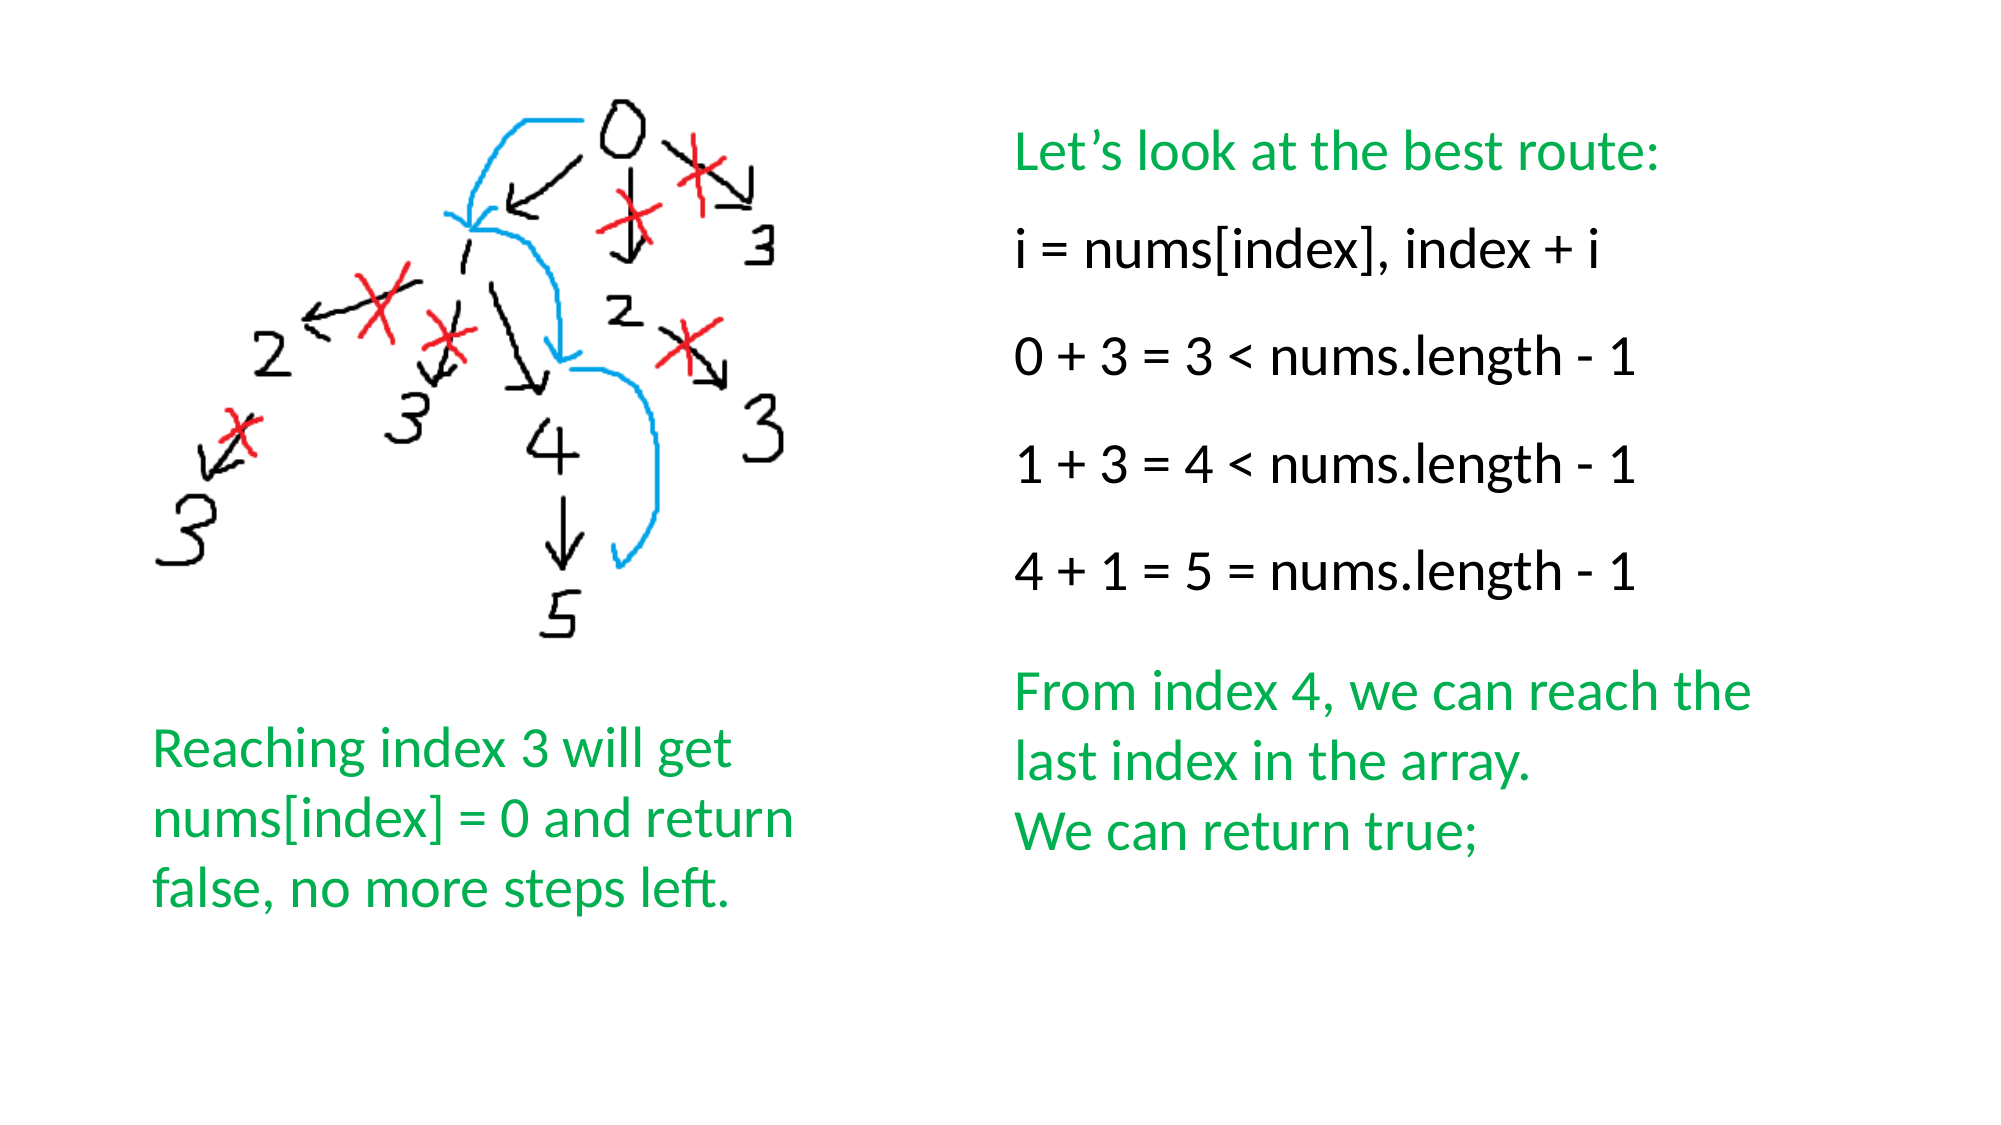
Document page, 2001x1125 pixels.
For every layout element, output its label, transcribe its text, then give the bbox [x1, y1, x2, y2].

text_box i = nums[index], index + i [999, 205, 1685, 285]
picture [137, 87, 829, 668]
text_box 0 + 3 = 3 < nums.length - 1 [999, 312, 1685, 392]
text_box From index 4, we can reach the last index in the array. We can return true; [999, 657, 1863, 857]
text_box Reaching index 3 will get nums[index] = 0 and return false, no more steps left. [137, 714, 829, 913]
text_box 1 + 3 = 4 < nums.length - 1 [999, 420, 1685, 500]
text_box 4 + 1 = 5 = nums.length - 1 [999, 527, 1685, 607]
text_box Let’s look at the best route: [999, 87, 1685, 205]
